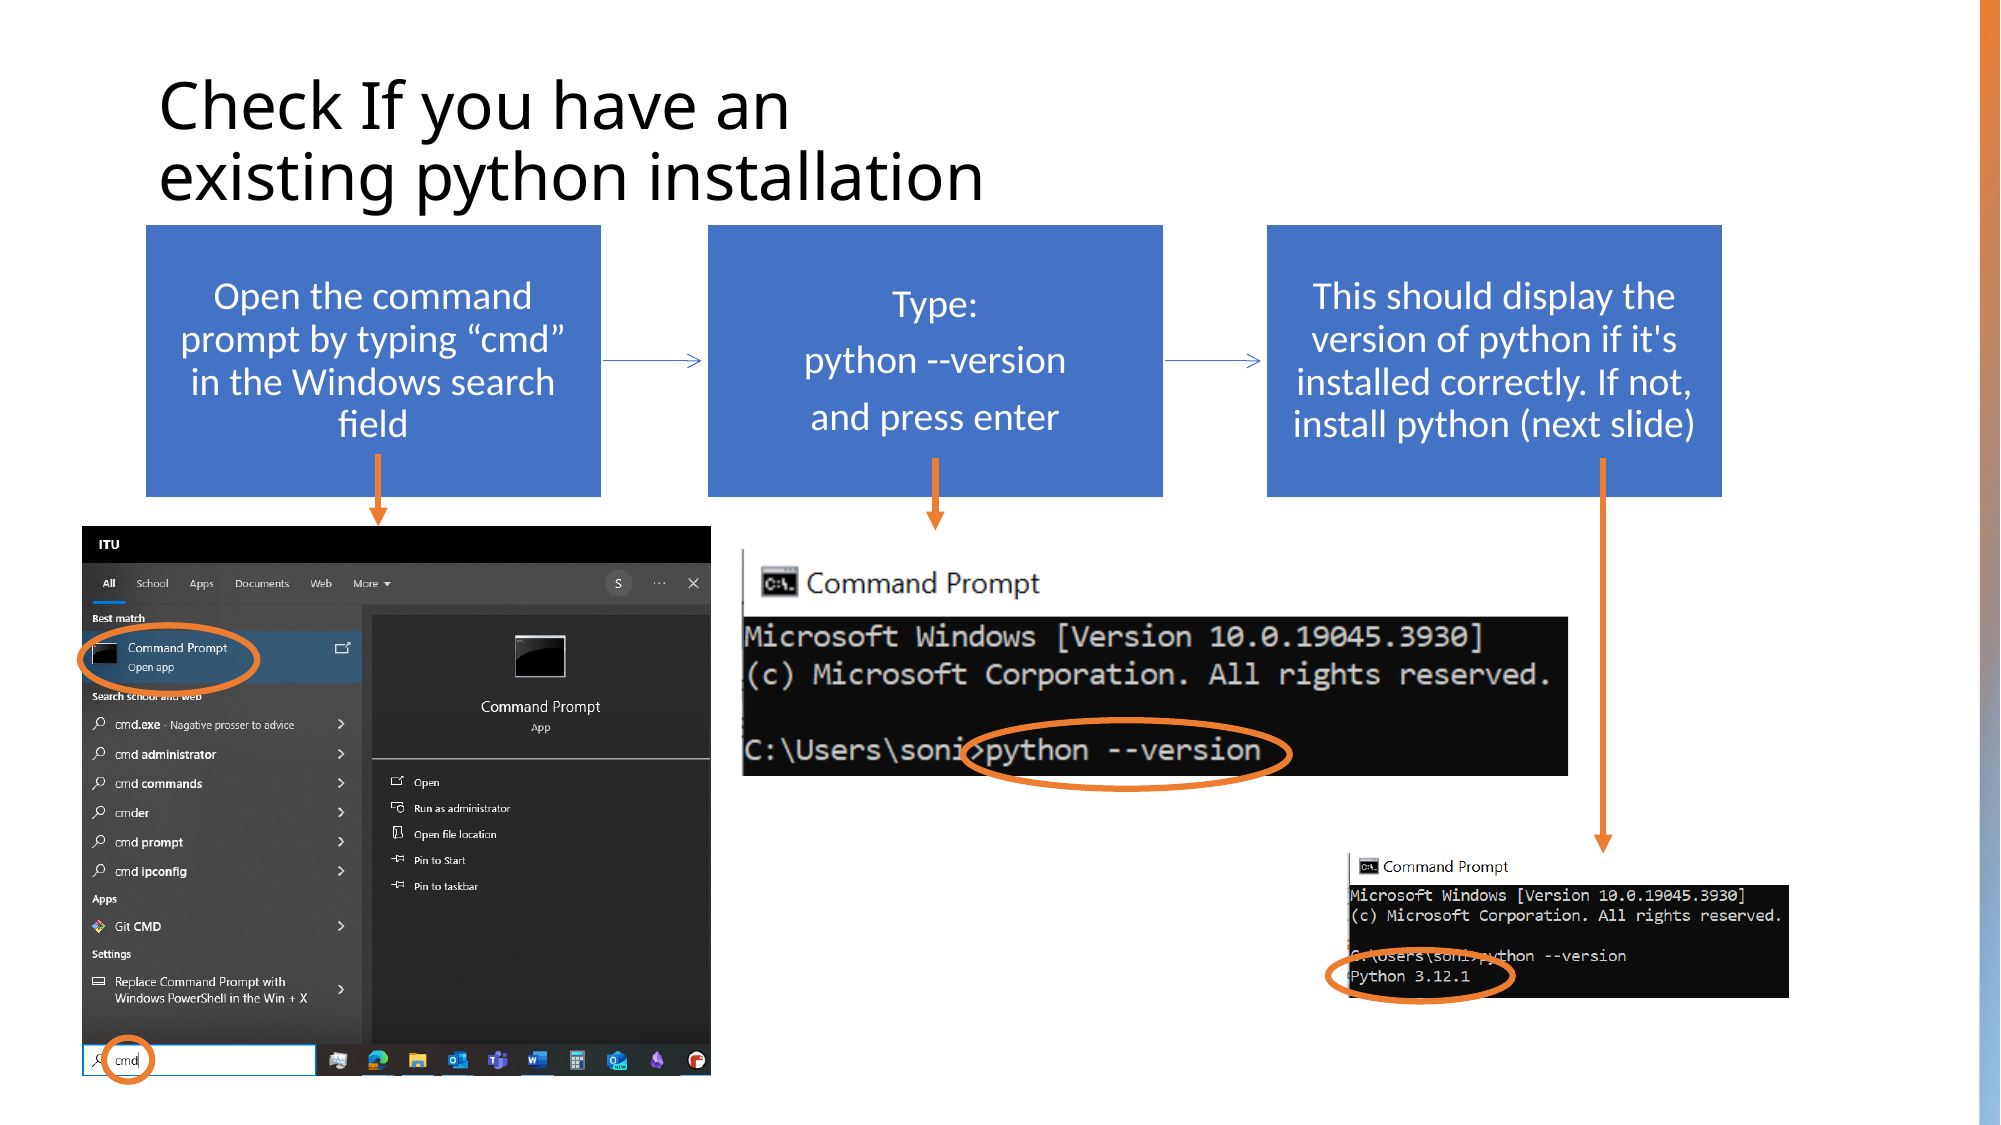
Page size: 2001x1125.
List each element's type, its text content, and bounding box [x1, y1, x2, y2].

text_box [110, 1076, 146, 1083]
text_box [995, 776, 1258, 790]
title Check If you have an existing python installation [143, 65, 1043, 127]
picture [1347, 853, 1789, 998]
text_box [143, 127, 1727, 595]
text_box [1368, 998, 1473, 1003]
text_box [78, 650, 82, 669]
picture [82, 526, 711, 1076]
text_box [1979, 0, 2000, 1125]
picture [741, 549, 1569, 776]
text_box [1326, 959, 1347, 993]
